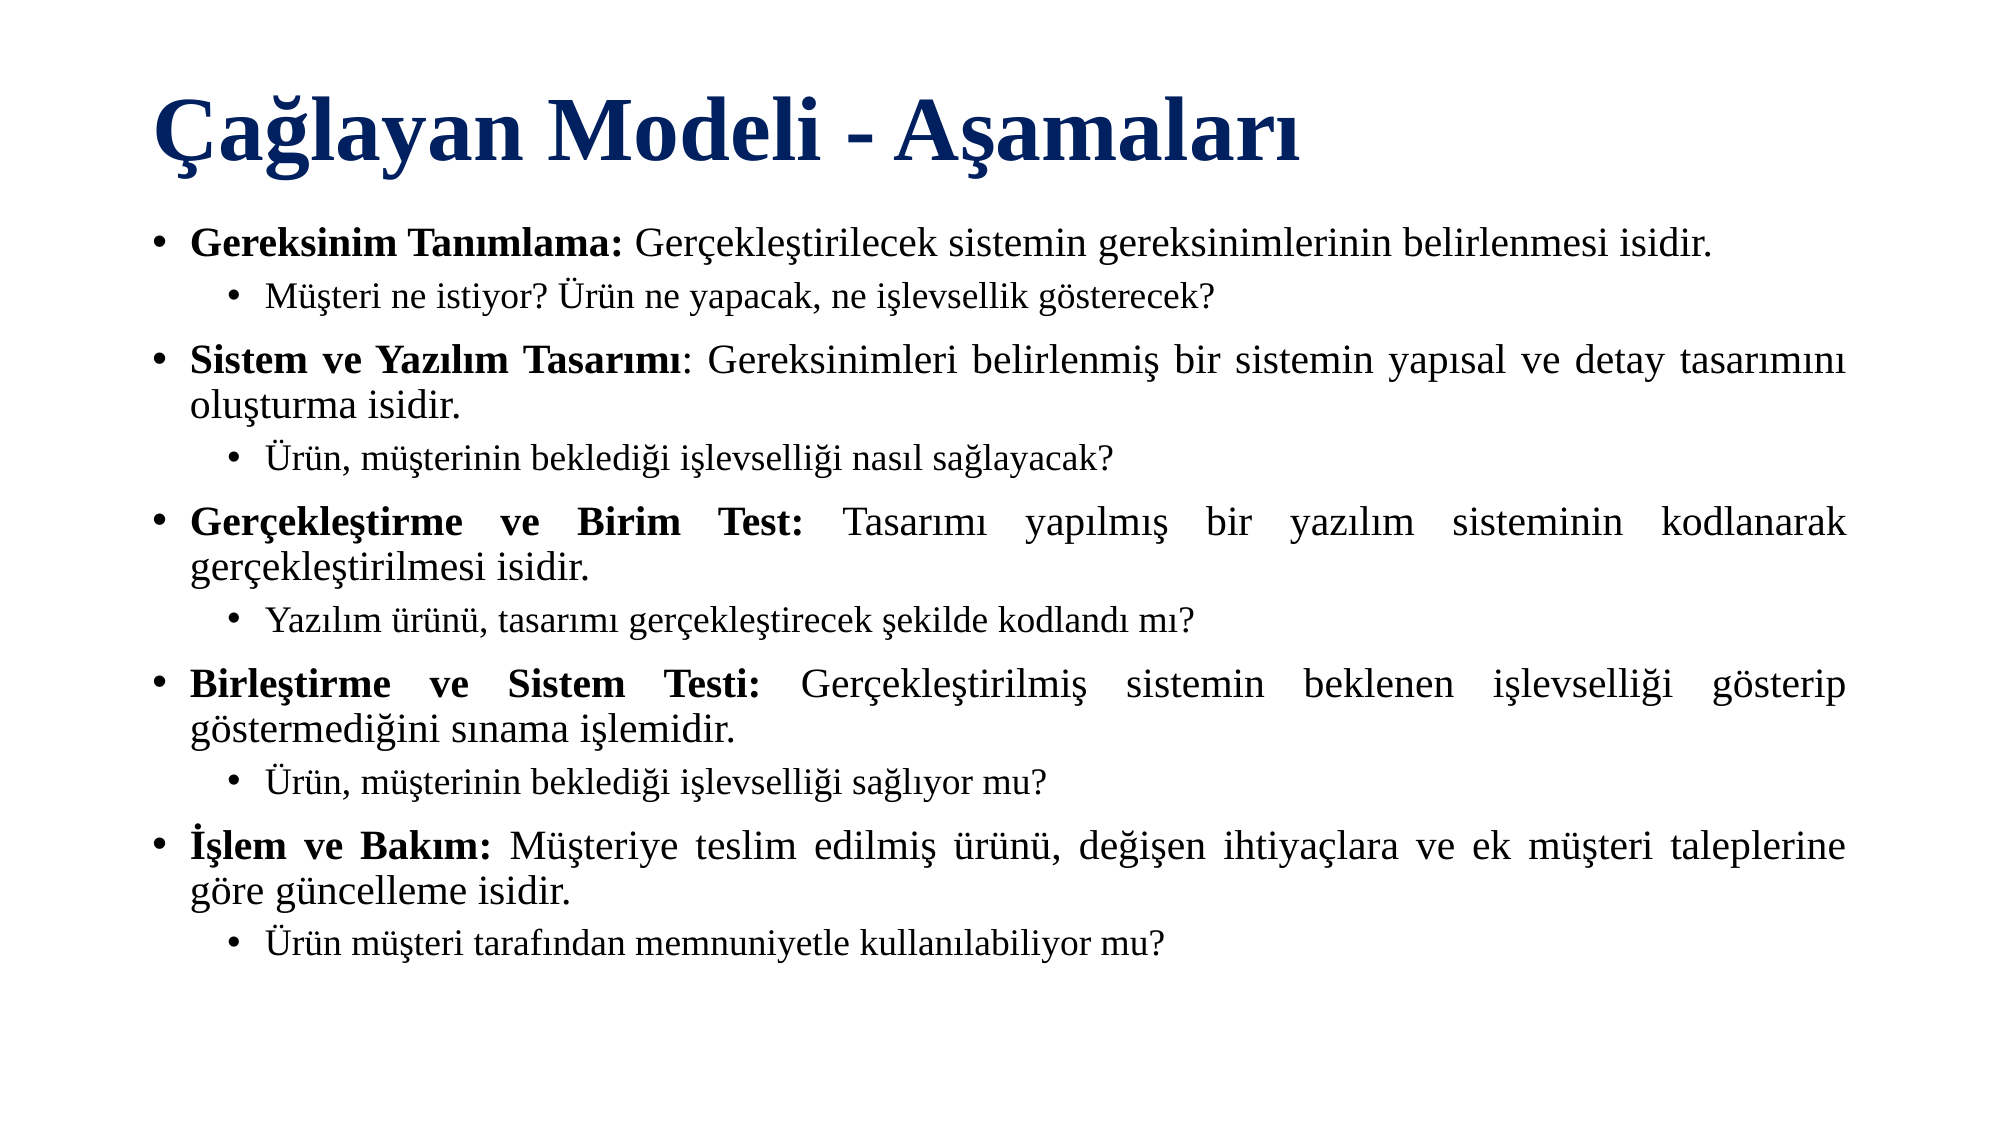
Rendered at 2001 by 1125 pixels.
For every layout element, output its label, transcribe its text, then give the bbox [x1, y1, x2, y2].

list Gereksinim Tanımlama: Gerçekleştirilecek sistemin gereksinimlerinin belirlenmesi isidir. Müşteri ne istiyor? Ürün ne yapacak, ne işlevsellik gösterecek? Sistem ve Yazılım Tasarımı: Gereksinimleri belirlenmiş bir sistemin yapısal ve detay tasarımını oluşturma isidir. Ürün, müşterinin beklediği işlevselliği nasıl sağlayacak? Gerçekleştirme ve Birim Test: Tasarımı yapılmış bir yazılım sisteminin kodlanarak gerçekleştirilmesi isidir. Yazılım ürünü, tasarımı gerçekleştirecek şekilde kodlandı mı? Birleştirme ve Sistem Testi: Gerçekleştirilmiş sistemin beklenen işlevselliği gösterip göstermediğini sınama işlemidir. Ürün, müşterinin beklediği işlevselliği sağlıyor mu? İşlem ve Bakım: Müşteriye teslim edilmiş ürünü, değişen ihtiyaçlara ve ek müşteri taleplerine göre güncelleme isidir. Ürün müşteri tarafından memnuniyetle kullanılabiliyor mu? [137, 213, 1863, 1066]
title Çağlayan Modeli - Aşamaları [137, 59, 1863, 202]
